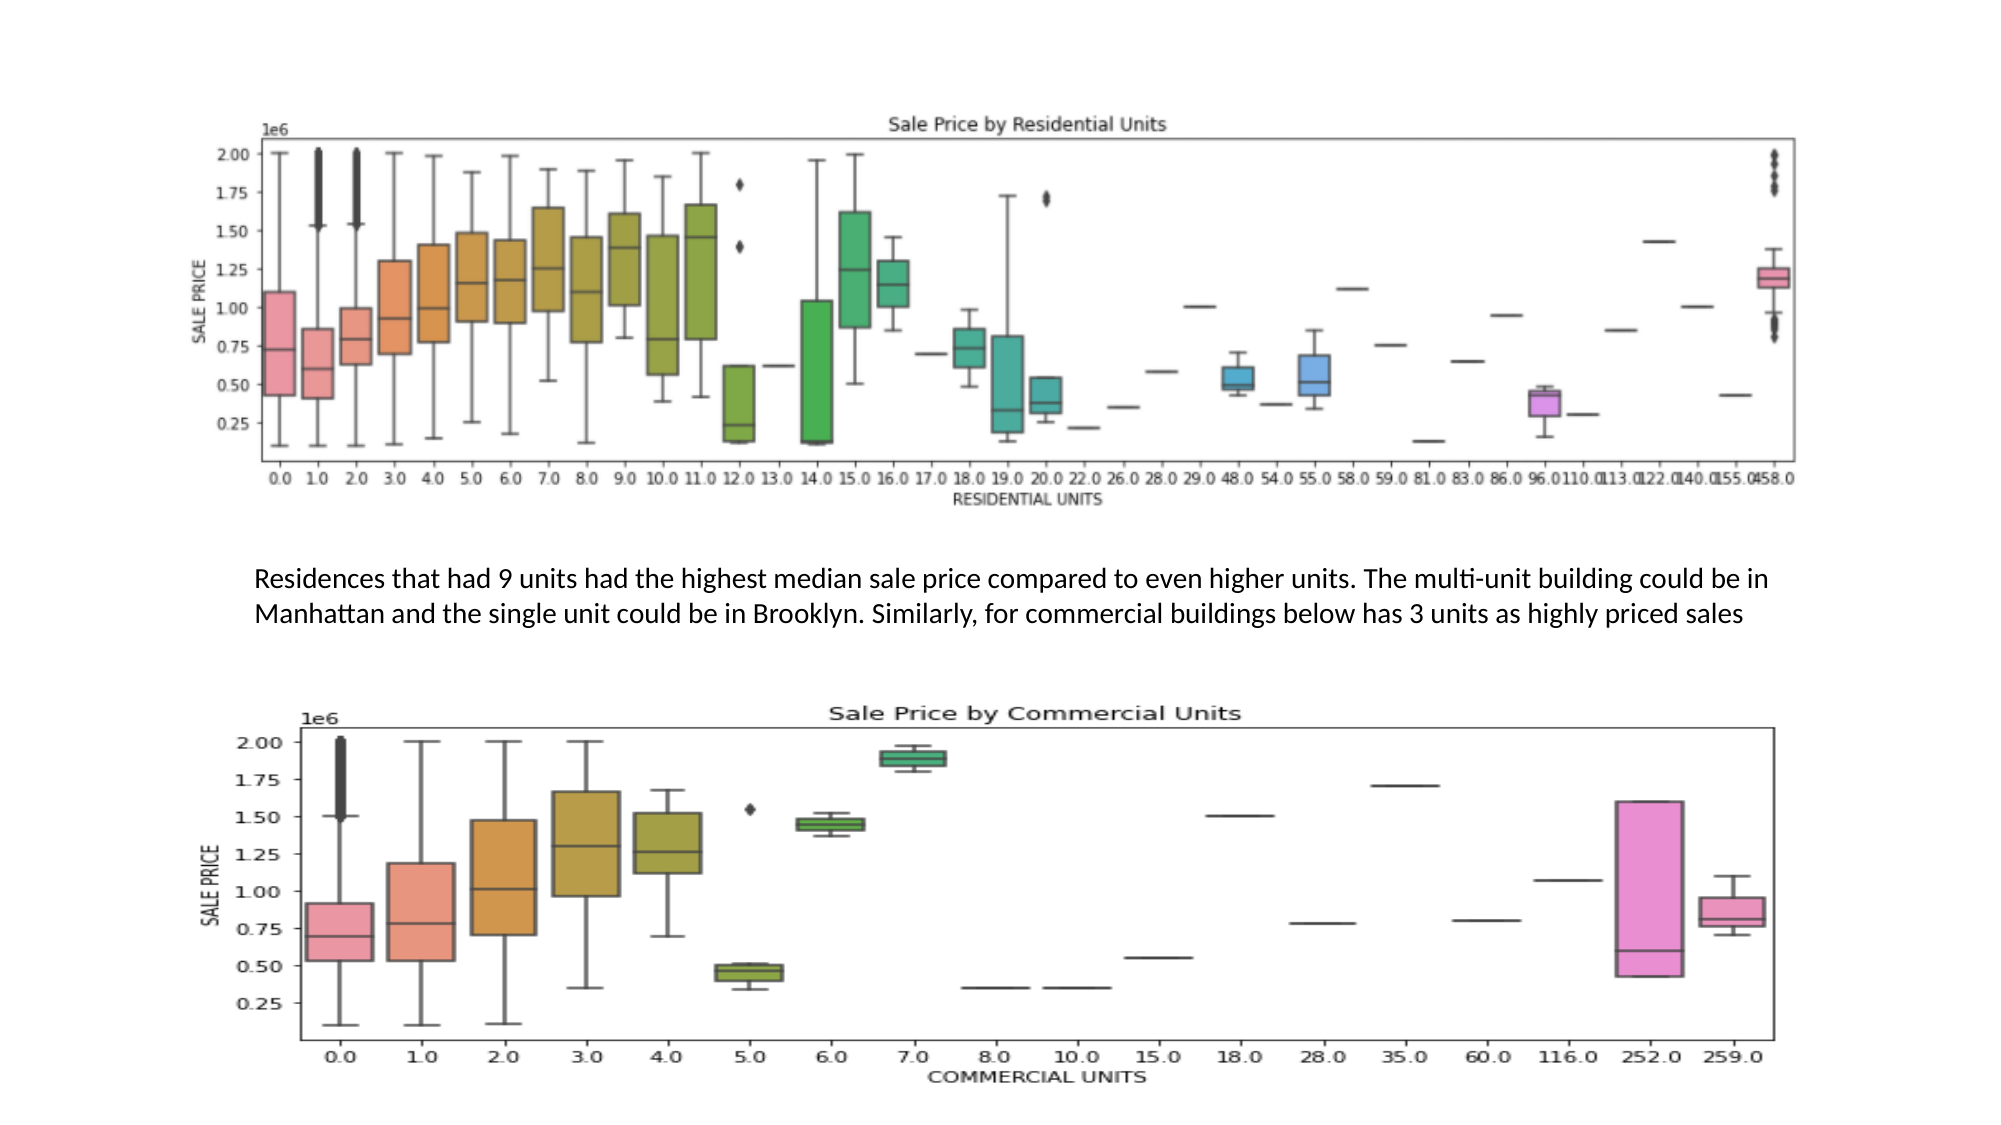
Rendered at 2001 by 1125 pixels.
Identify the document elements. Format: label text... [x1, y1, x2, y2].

text_box Residences that had 9 units had the highest median sale price compared to even higher units. The multi-unit building could be in Manhattan and the single unit could be in Brooklyn. Similarly, for commercial buildings below has 3 units as highly priced sales [239, 517, 1811, 637]
picture [164, 703, 1811, 1090]
picture [164, 114, 1811, 517]
